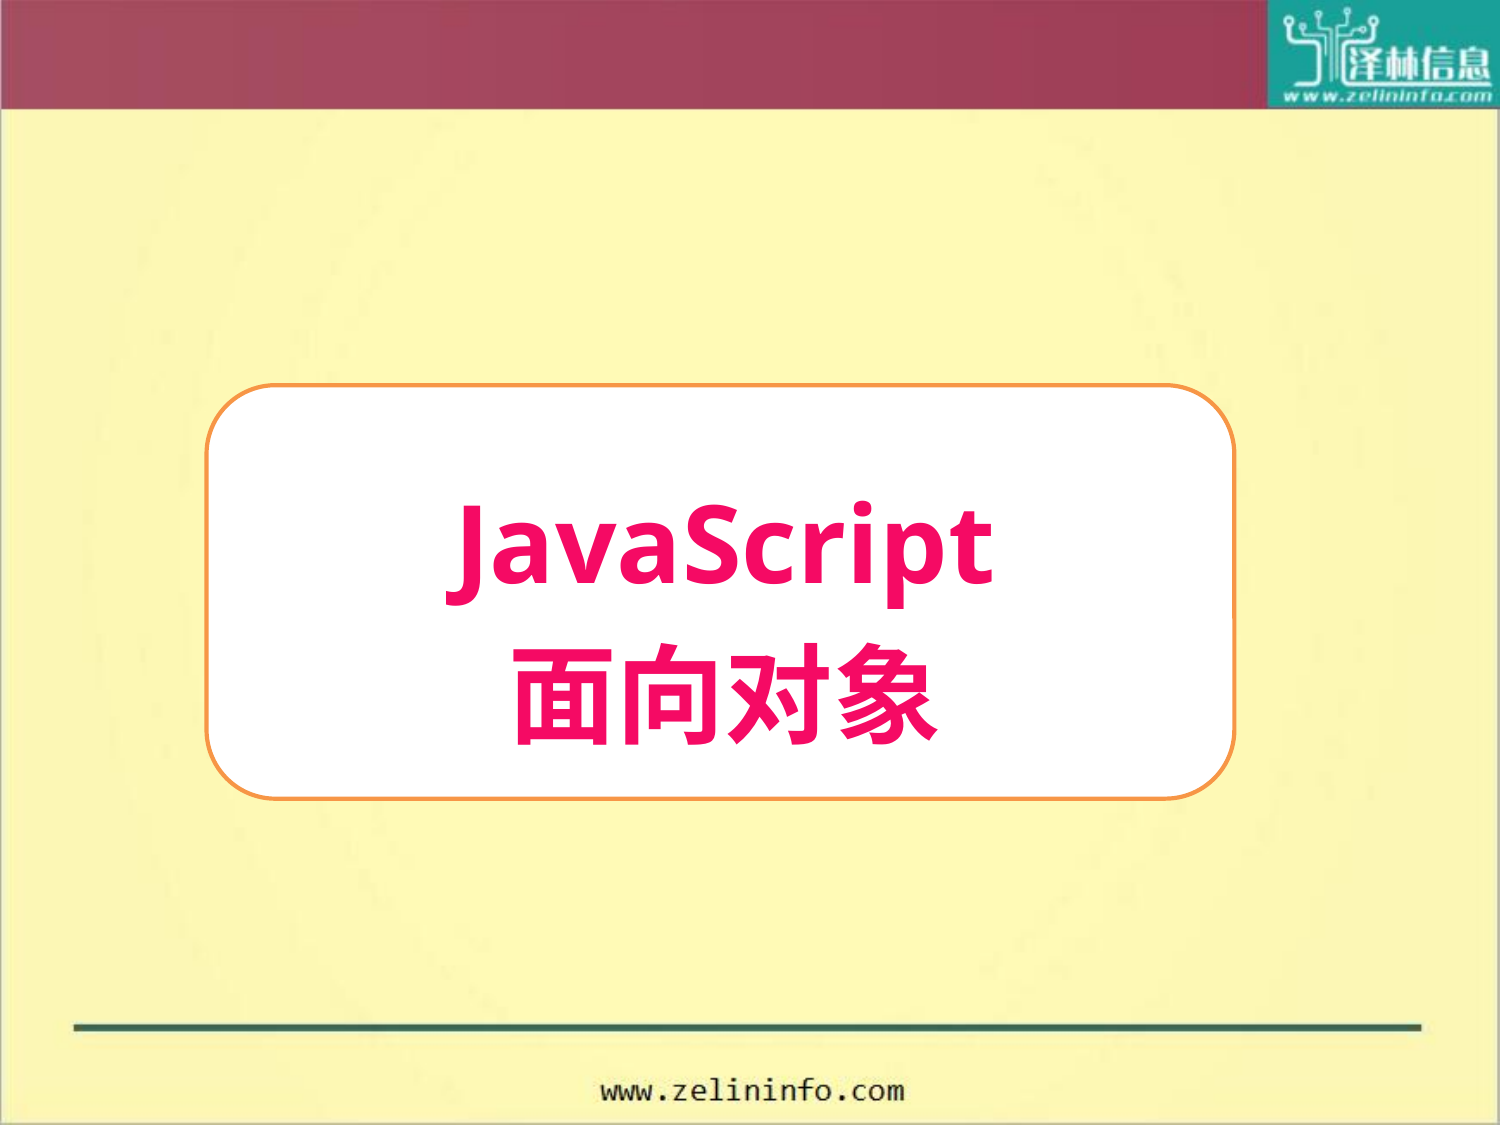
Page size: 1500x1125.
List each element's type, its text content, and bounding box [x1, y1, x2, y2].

text_box [204, 383, 1237, 801]
text_box JavaScript 面向对象 [249, 467, 1136, 716]
picture [0, 0, 1500, 1125]
